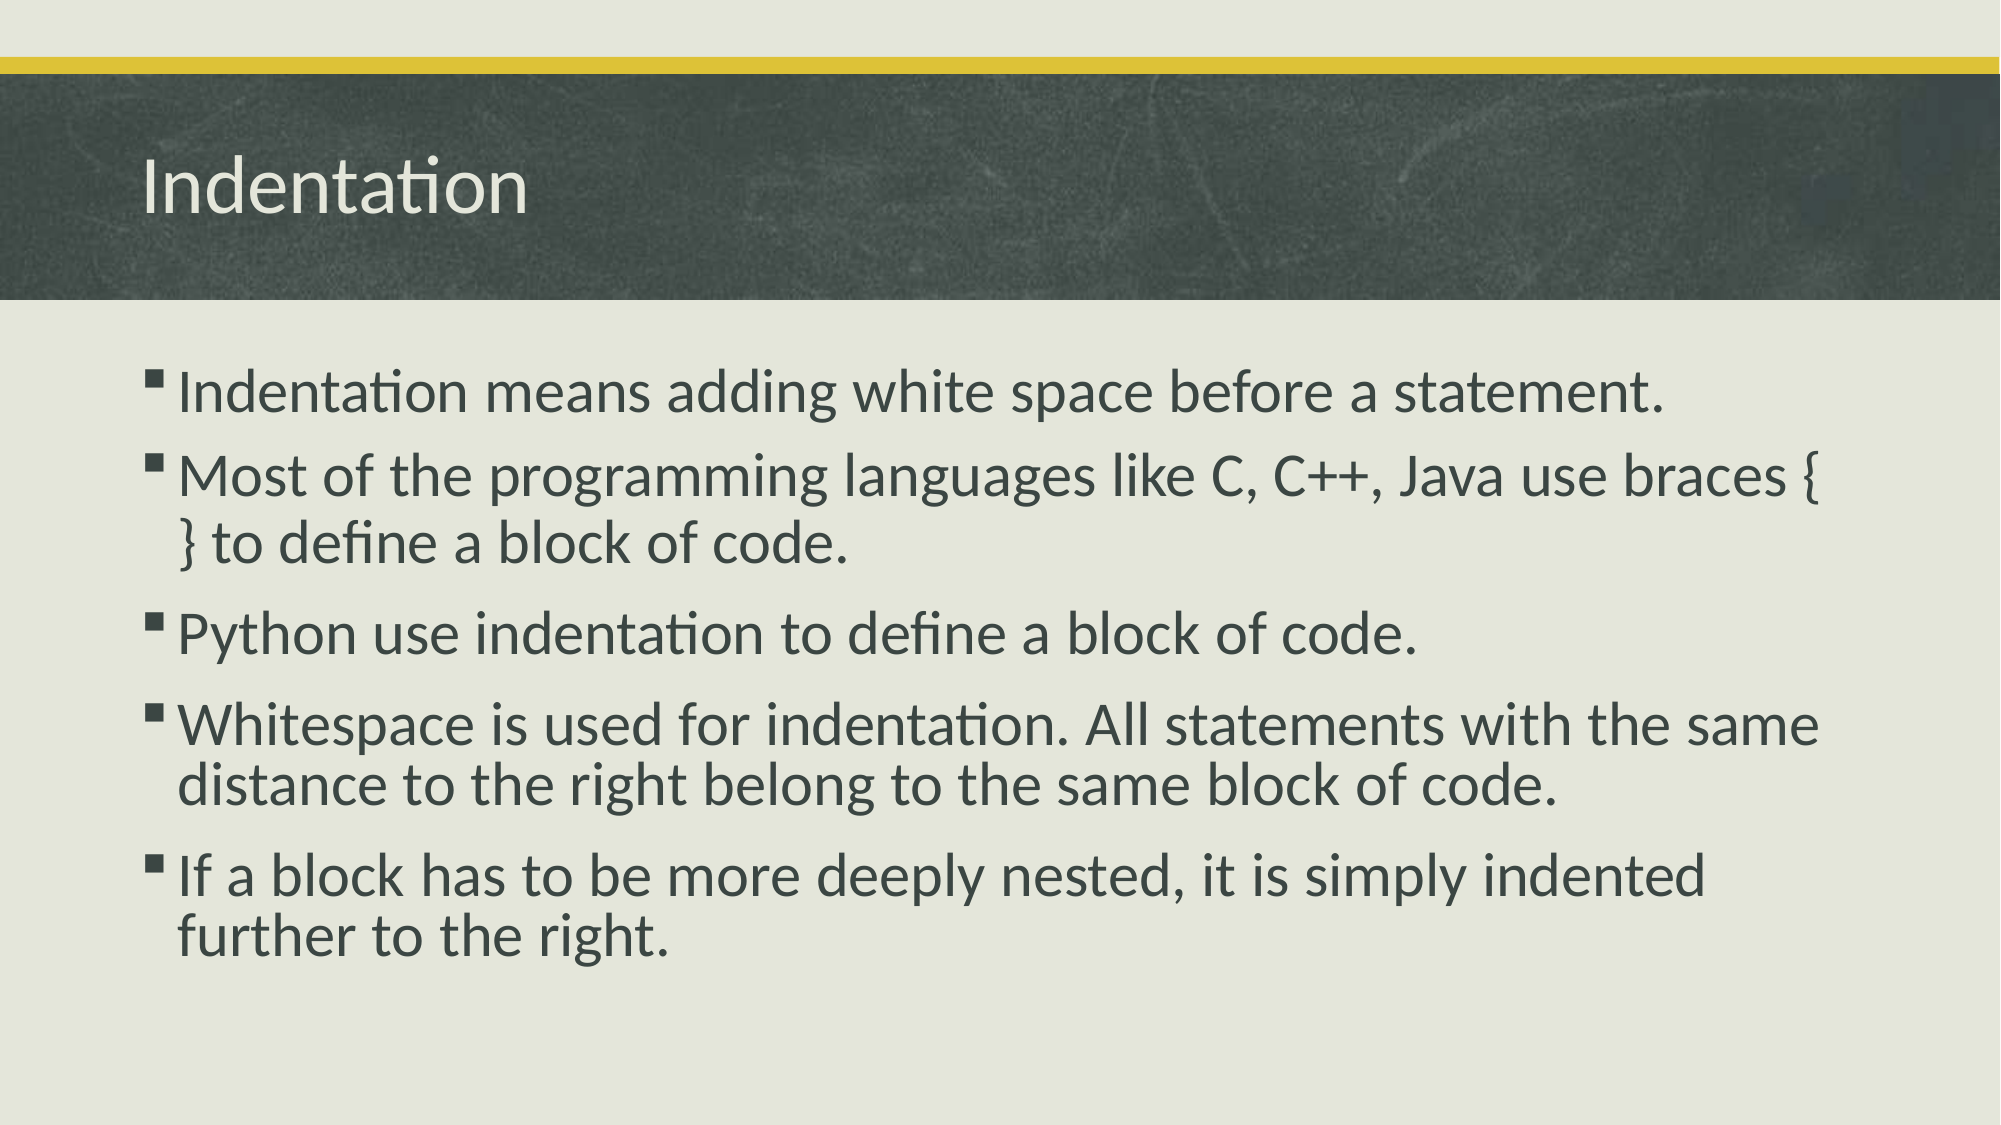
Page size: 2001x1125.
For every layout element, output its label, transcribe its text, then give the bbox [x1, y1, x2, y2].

picture [0, 74, 2000, 300]
title Indentation [137, 99, 1864, 319]
text_box Indentation means adding white space before a statement. Most of the programming languages like C, C++, Java use braces { } to define a block of code. Python use indentation to define a block of code. Whitespace is used for indentation. All statements with the same distance to the right belong to the same block of code. If a block has to be more deeply nested, it is simply indented further to the right. [137, 330, 1828, 970]
